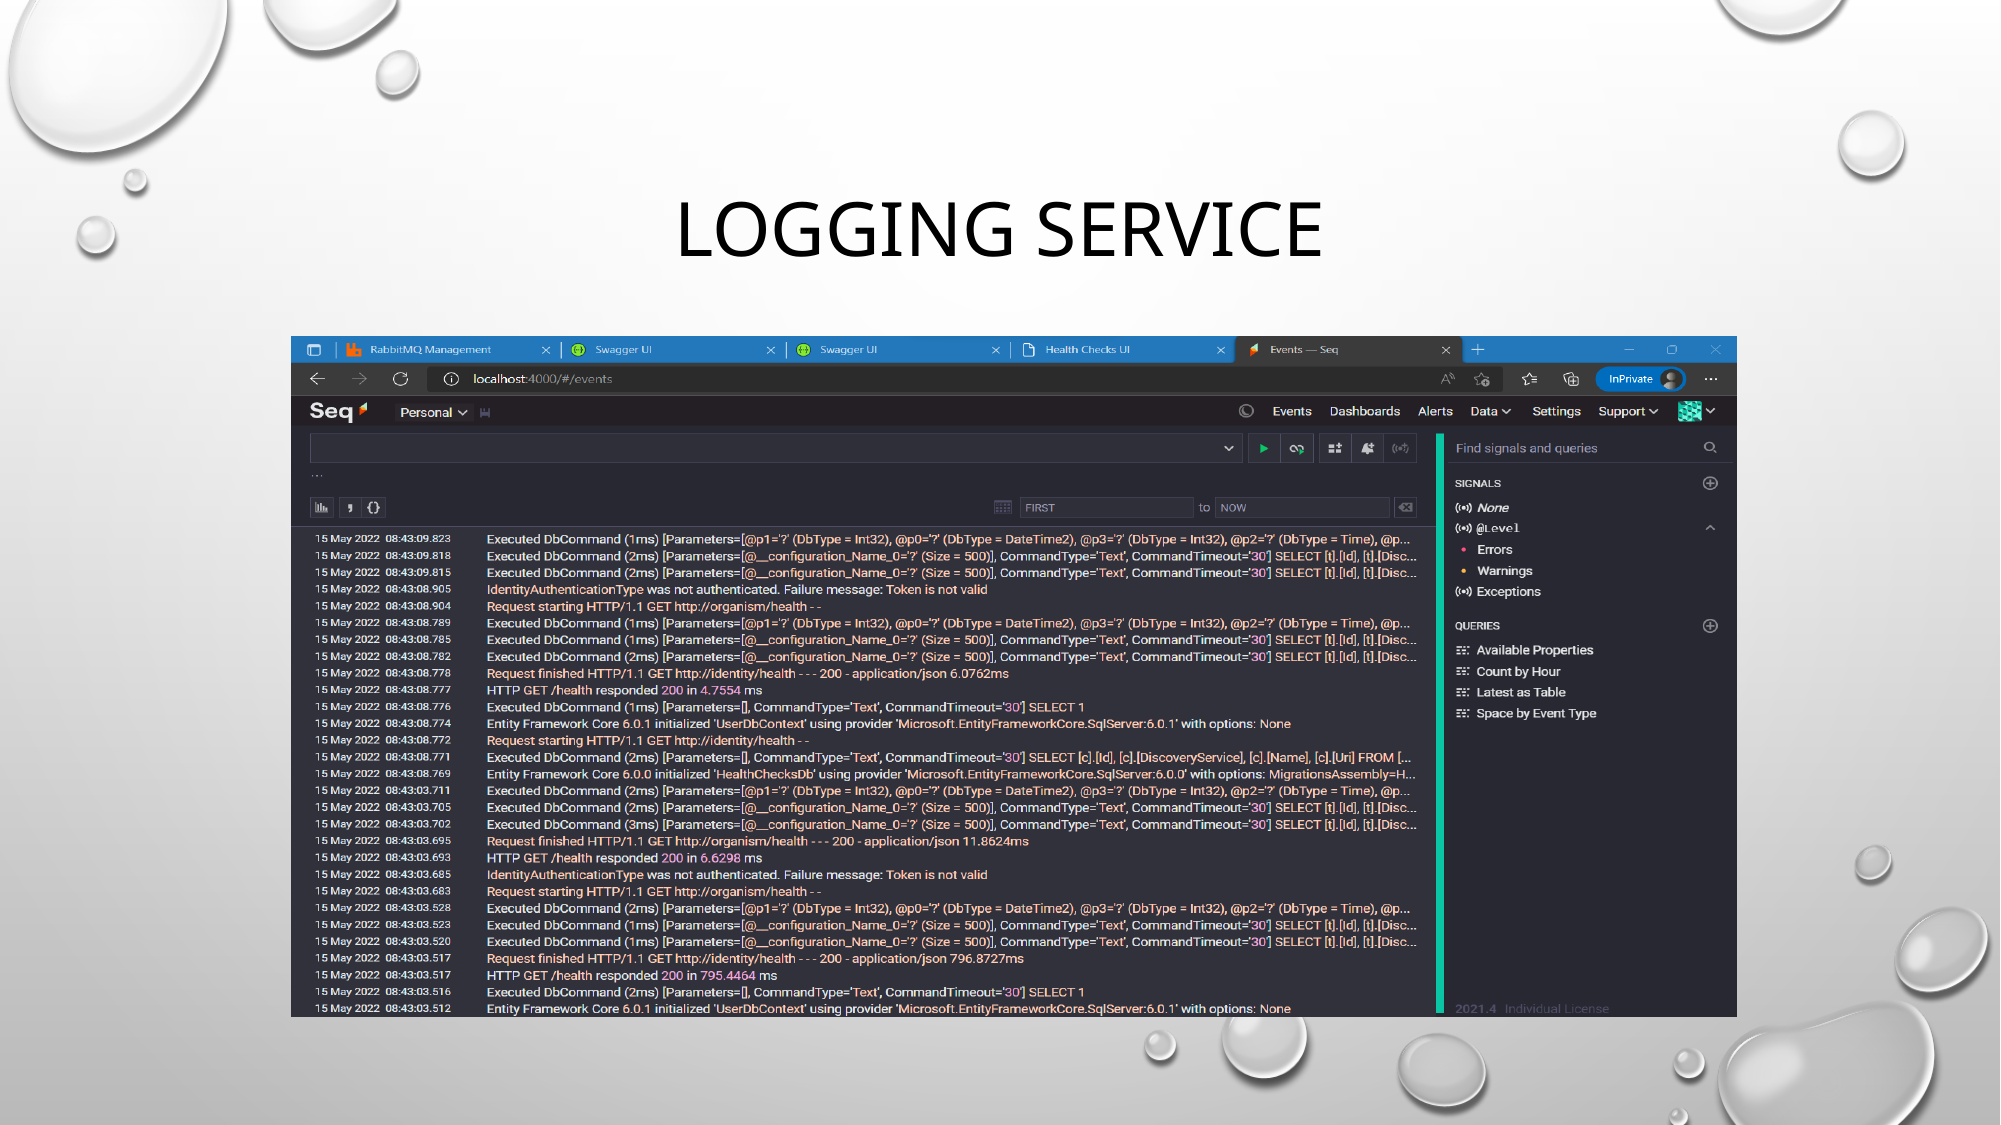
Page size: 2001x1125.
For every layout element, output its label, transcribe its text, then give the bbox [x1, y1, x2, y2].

title Logging Service [149, 101, 1851, 364]
picture [0, 0, 2000, 1125]
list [290, 336, 1737, 1018]
